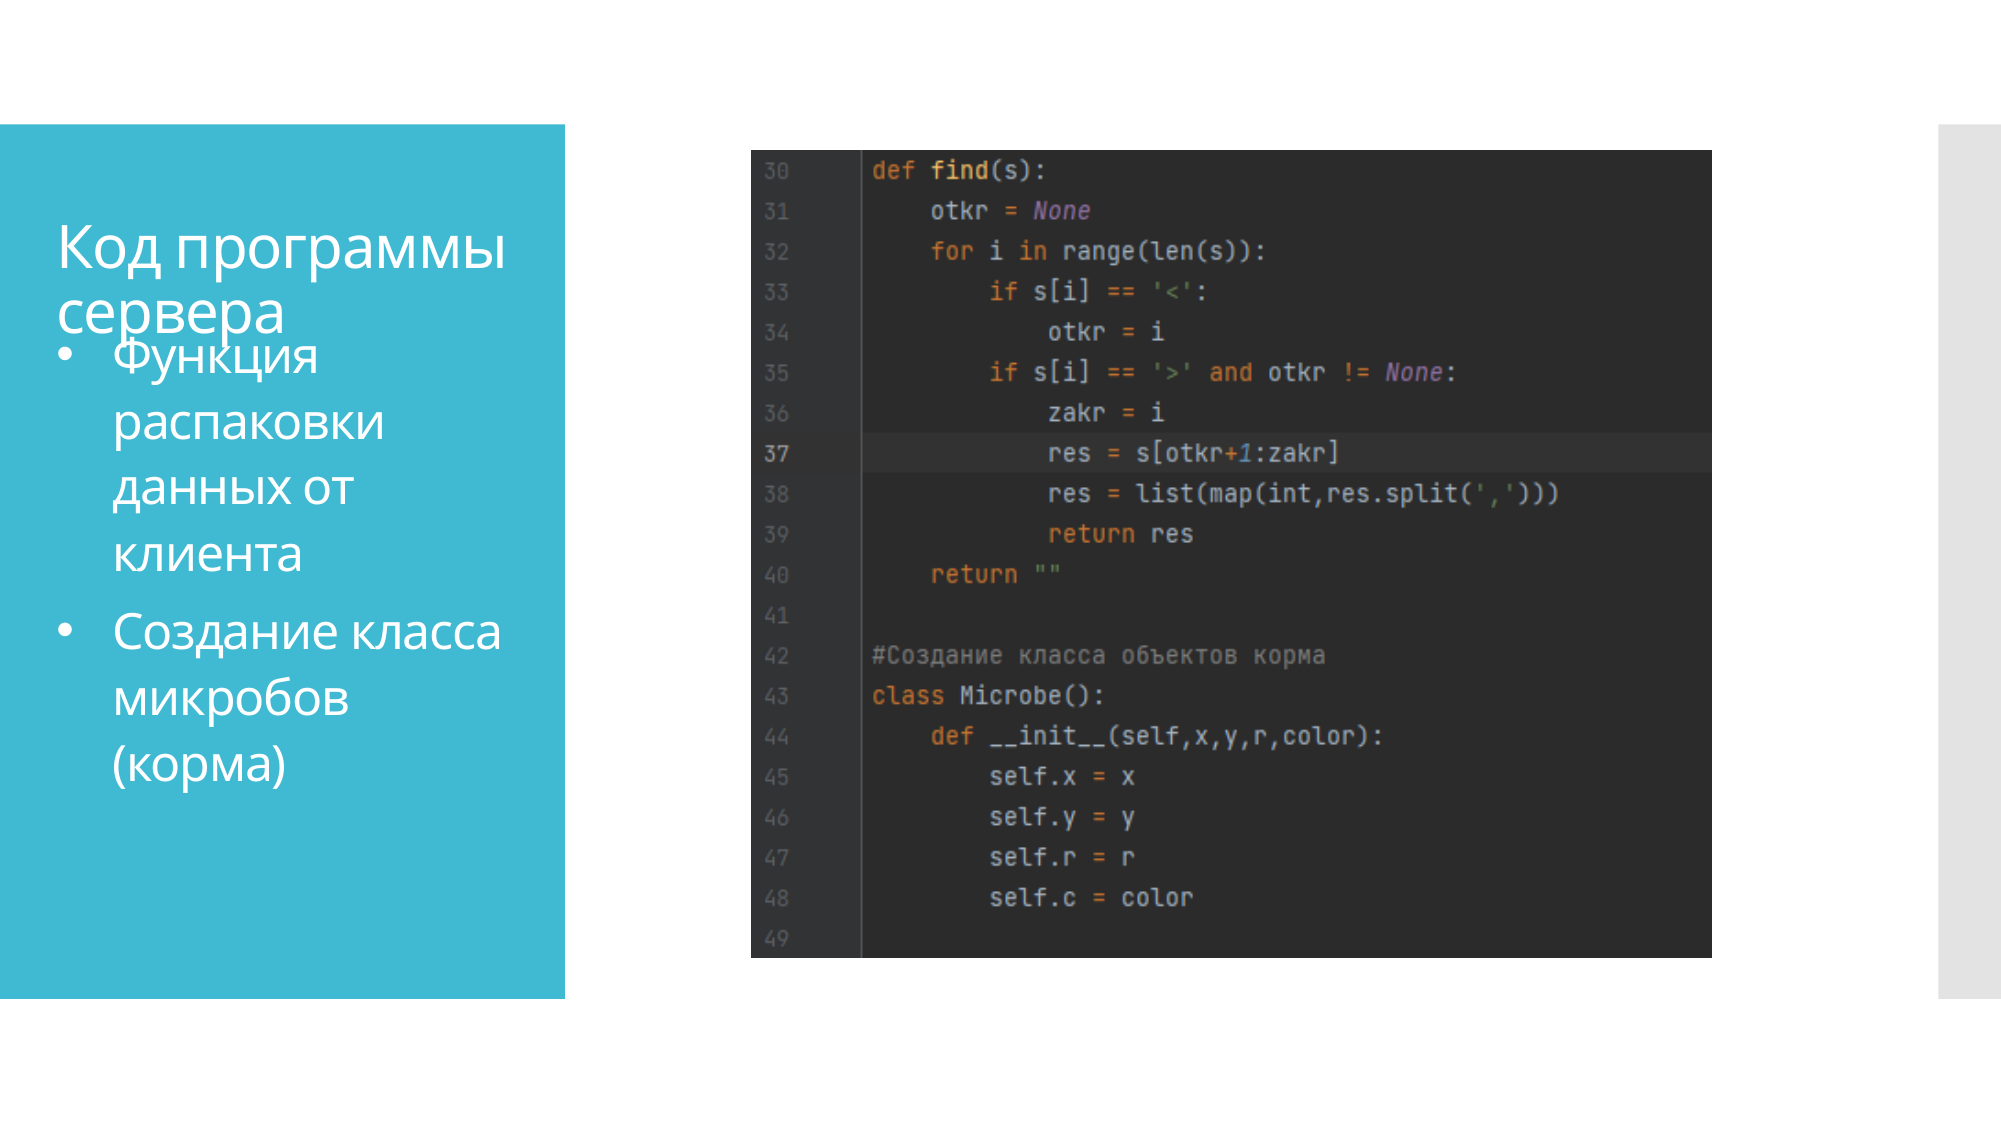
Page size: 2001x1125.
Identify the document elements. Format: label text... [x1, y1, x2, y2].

picture [751, 150, 1713, 958]
title Код программы сервера [41, 184, 525, 376]
text_box Функция распаковки данных от клиента Создание класса микробов (корма) [41, 376, 525, 732]
